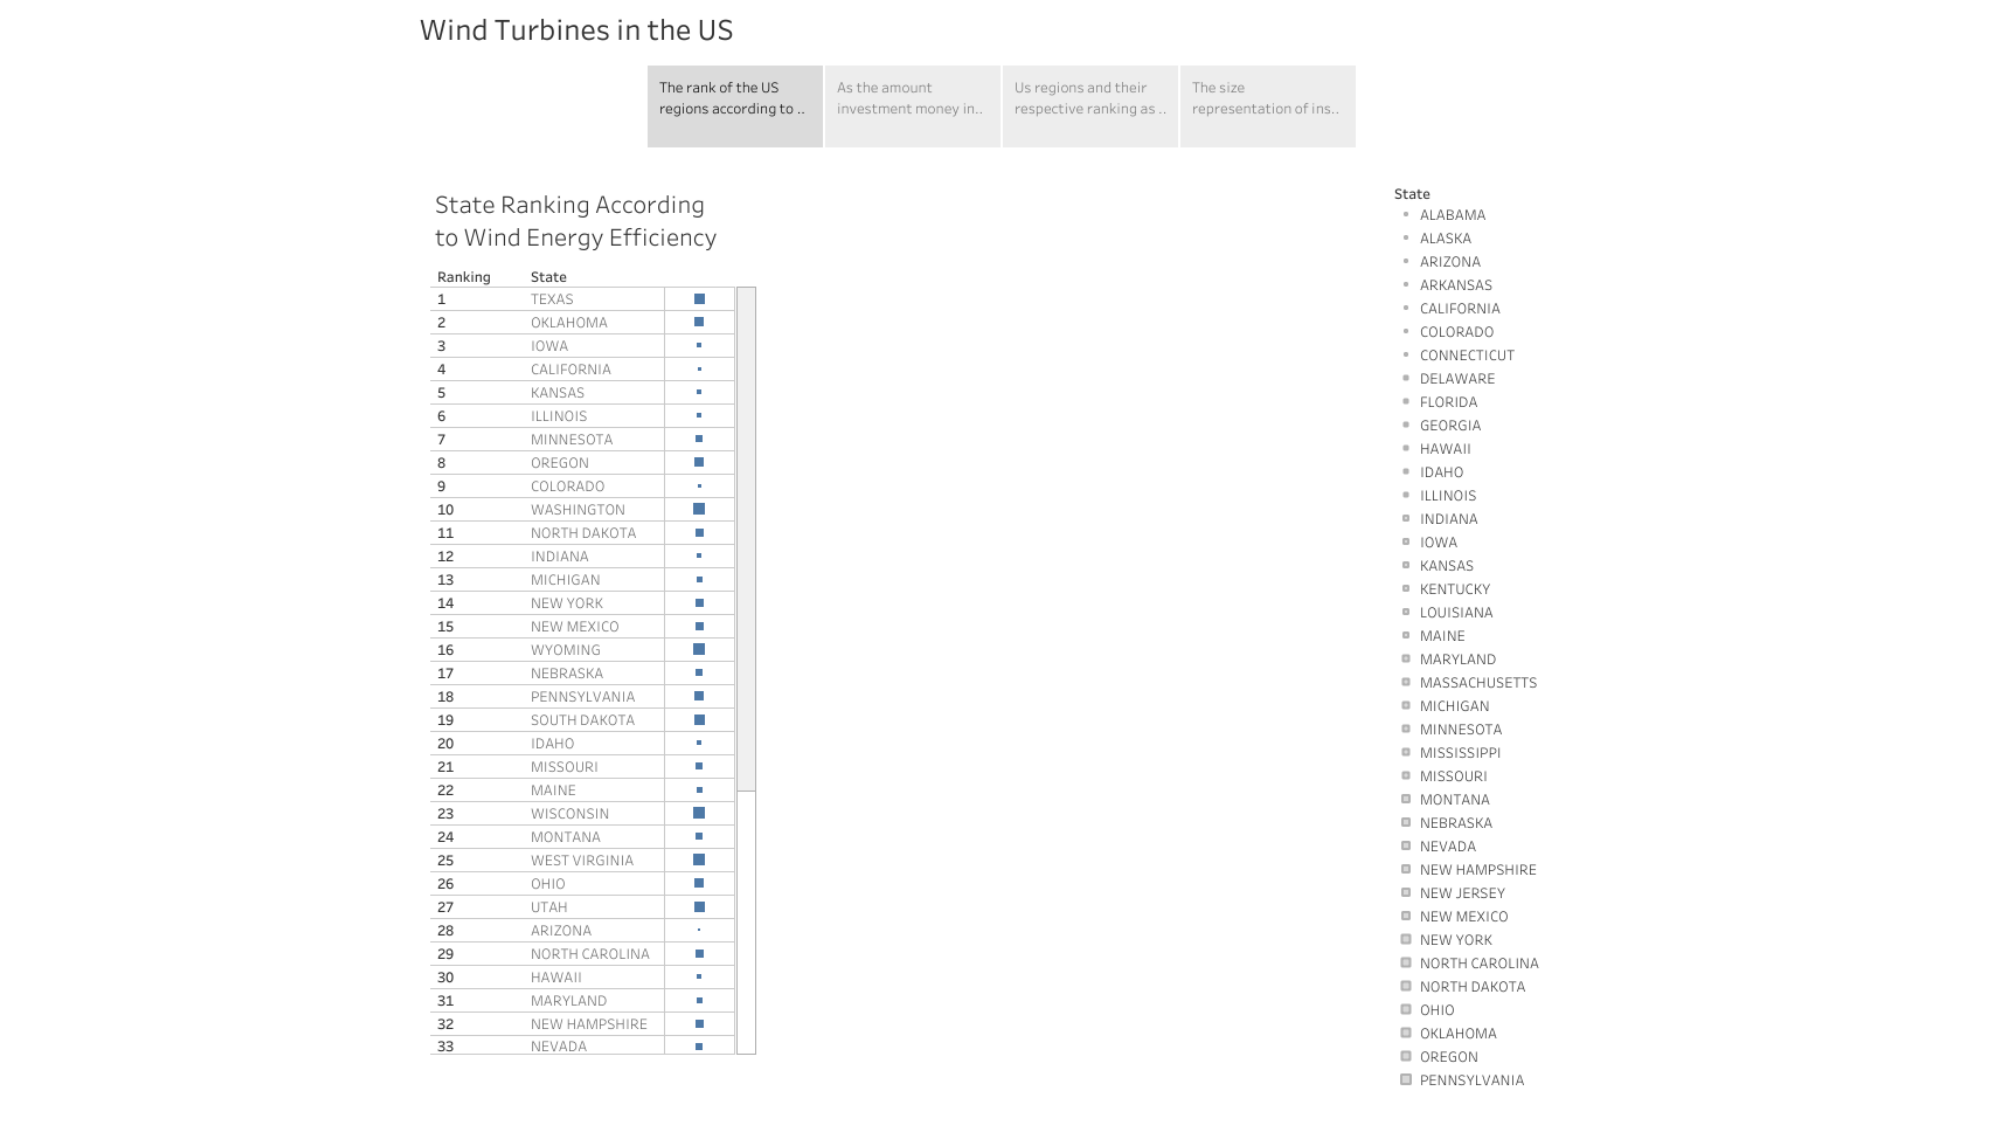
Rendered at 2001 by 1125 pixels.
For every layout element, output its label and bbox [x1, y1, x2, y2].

picture [407, 0, 1593, 1125]
